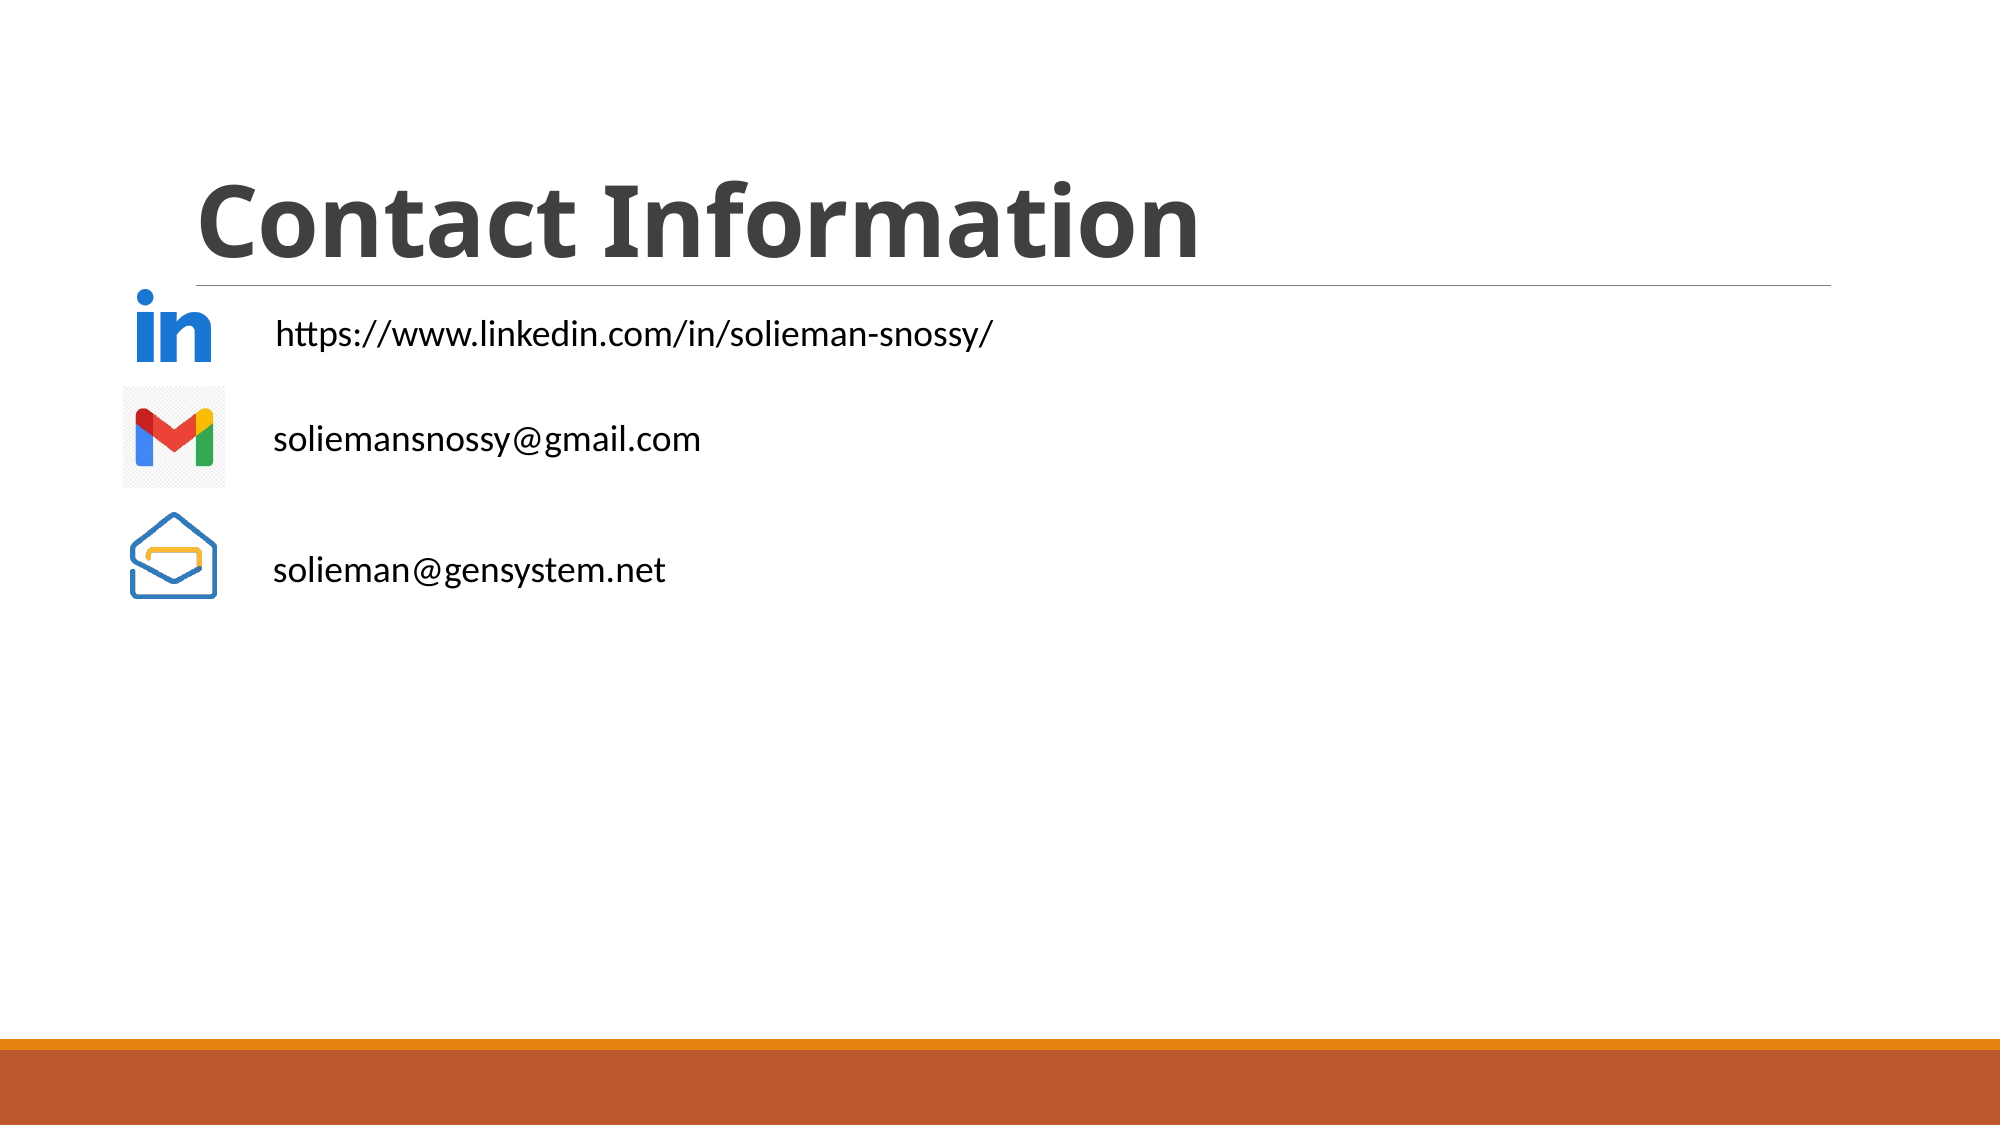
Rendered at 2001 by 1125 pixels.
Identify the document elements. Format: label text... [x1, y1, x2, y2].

picture [130, 511, 218, 599]
text_box https://www.linkedin.com/in/solieman-snossy/ [260, 301, 1010, 362]
title Contact Information [180, 47, 1830, 285]
text_box soliemansnossy@gmail.com [258, 406, 718, 467]
text_box solieman@gensystem.net [258, 537, 682, 598]
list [136, 288, 211, 363]
picture [122, 386, 225, 488]
